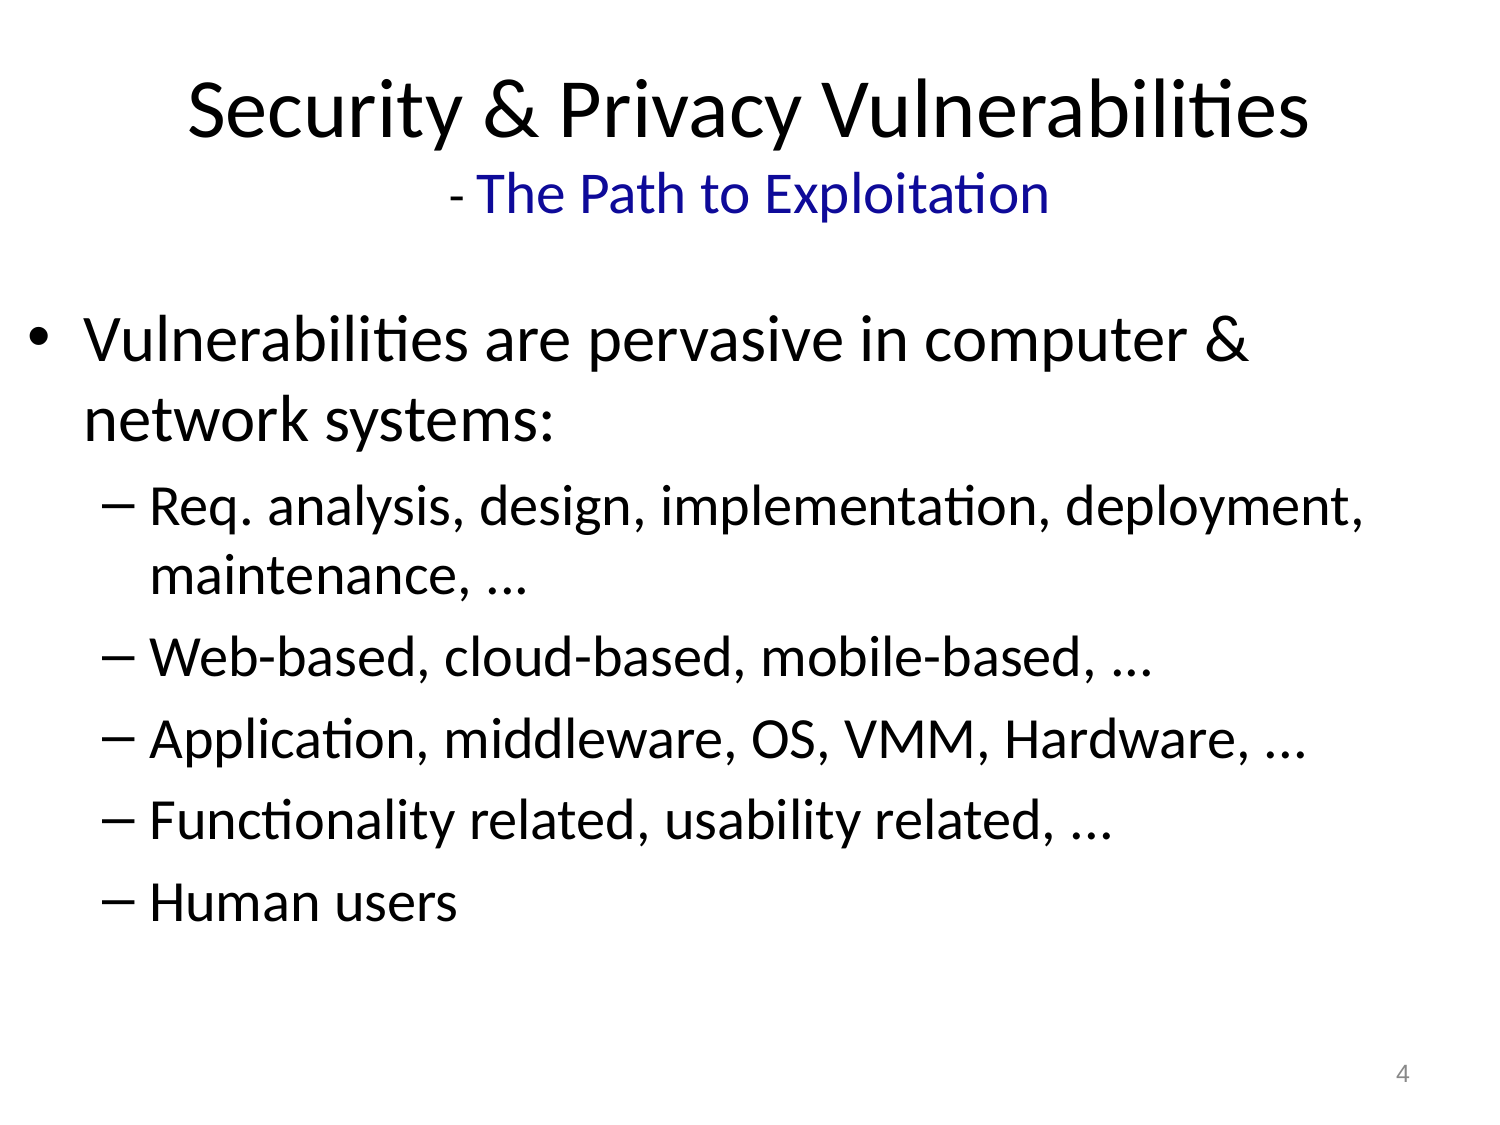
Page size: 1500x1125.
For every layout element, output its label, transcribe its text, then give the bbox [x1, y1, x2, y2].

title Security & Privacy Vulnerabilities - The Path to Exploitation [75, 45, 1425, 233]
slide_number 4 [1074, 1042, 1425, 1103]
list Vulnerabilities are pervasive in computer & network systems: Req. analysis, design, implementation, deployment, maintenance, ... Web-based, cloud-based, mobile-based, ... Application, middleware, OS, VMM, Hardware, ... Functionality related, usability related, ... Human users [12, 287, 1488, 1063]
